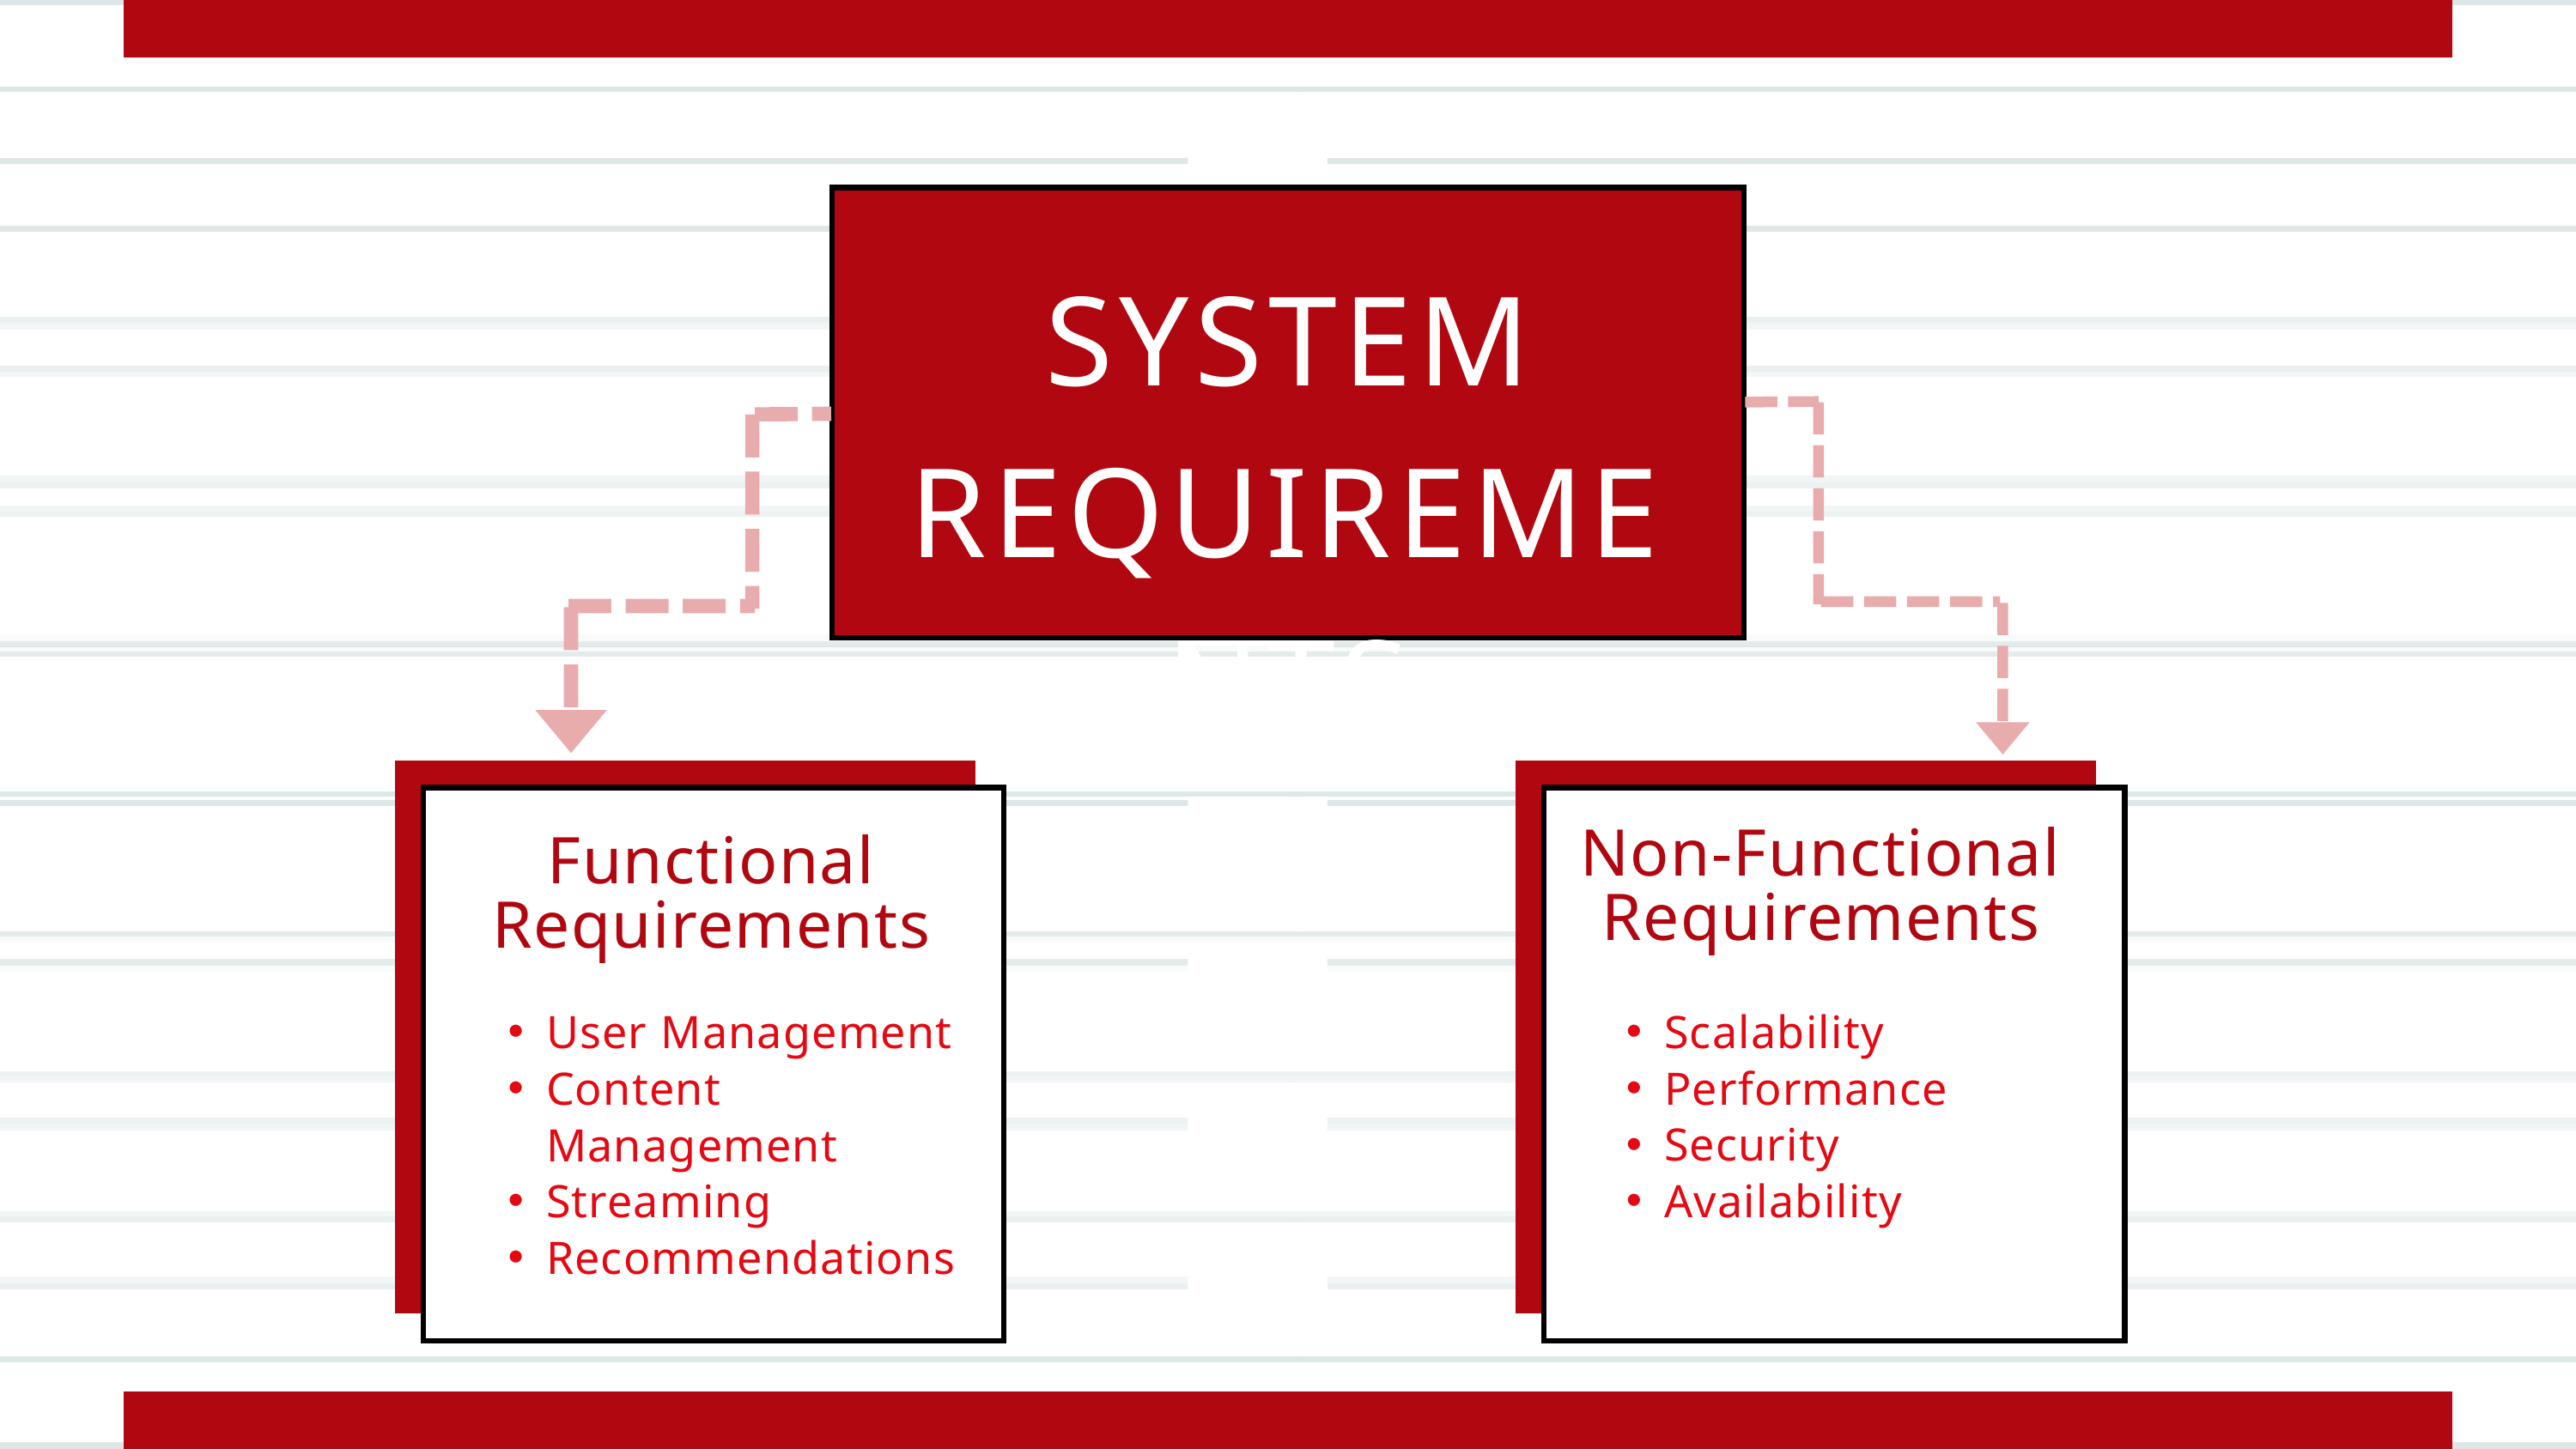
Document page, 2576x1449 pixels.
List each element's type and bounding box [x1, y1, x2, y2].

text_box [831, 187, 1744, 639]
text_box [0, 0, 2576, 1449]
text_box [1515, 760, 2125, 1342]
text_box [394, 760, 976, 1314]
text_box [422, 787, 1005, 1342]
text_box [565, 408, 832, 754]
